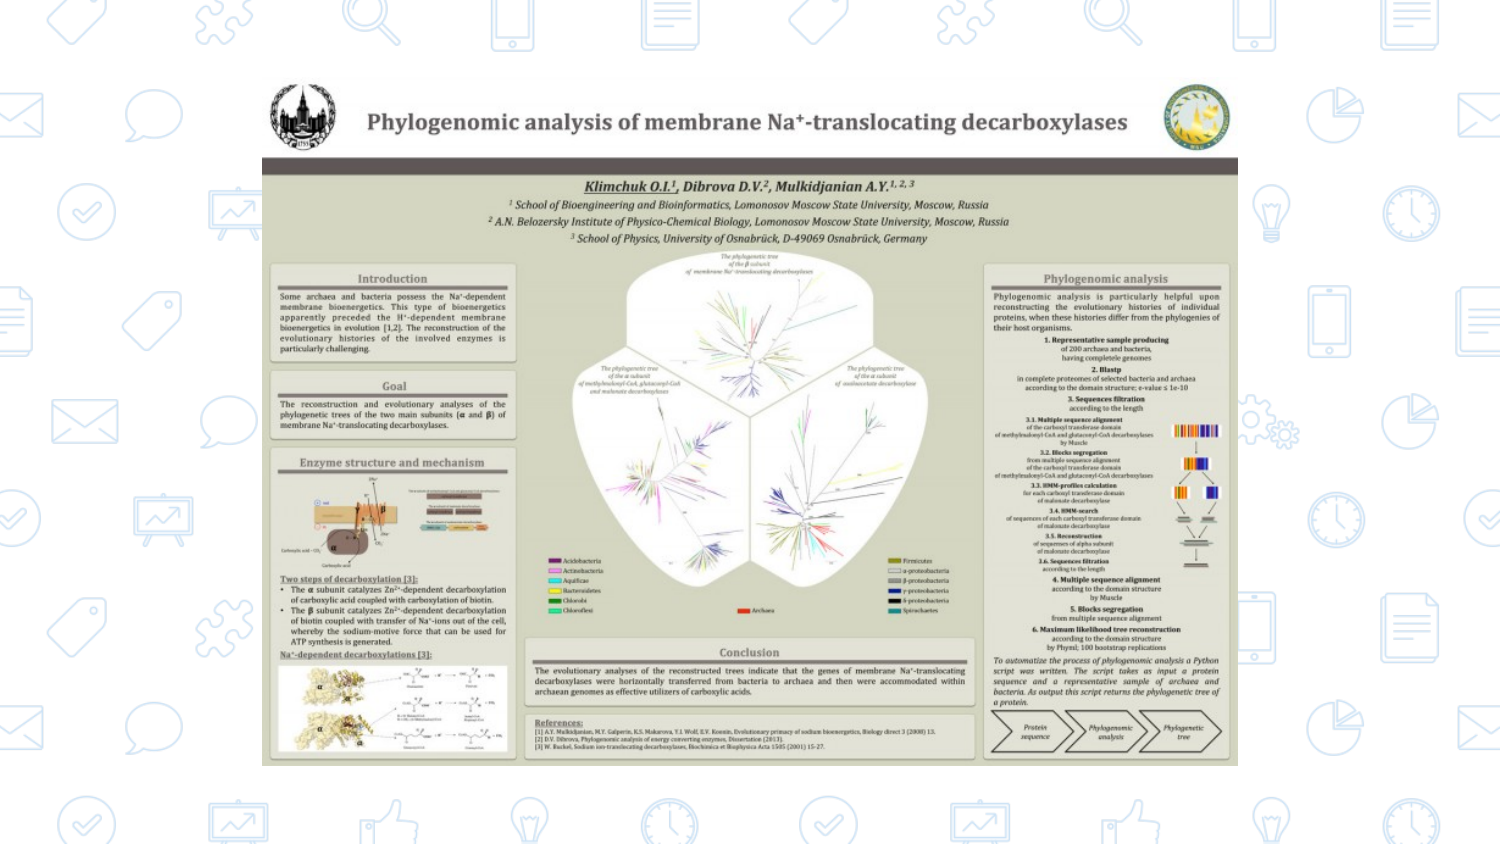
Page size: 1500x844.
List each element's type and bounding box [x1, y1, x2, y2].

picture [262, 77, 1238, 767]
